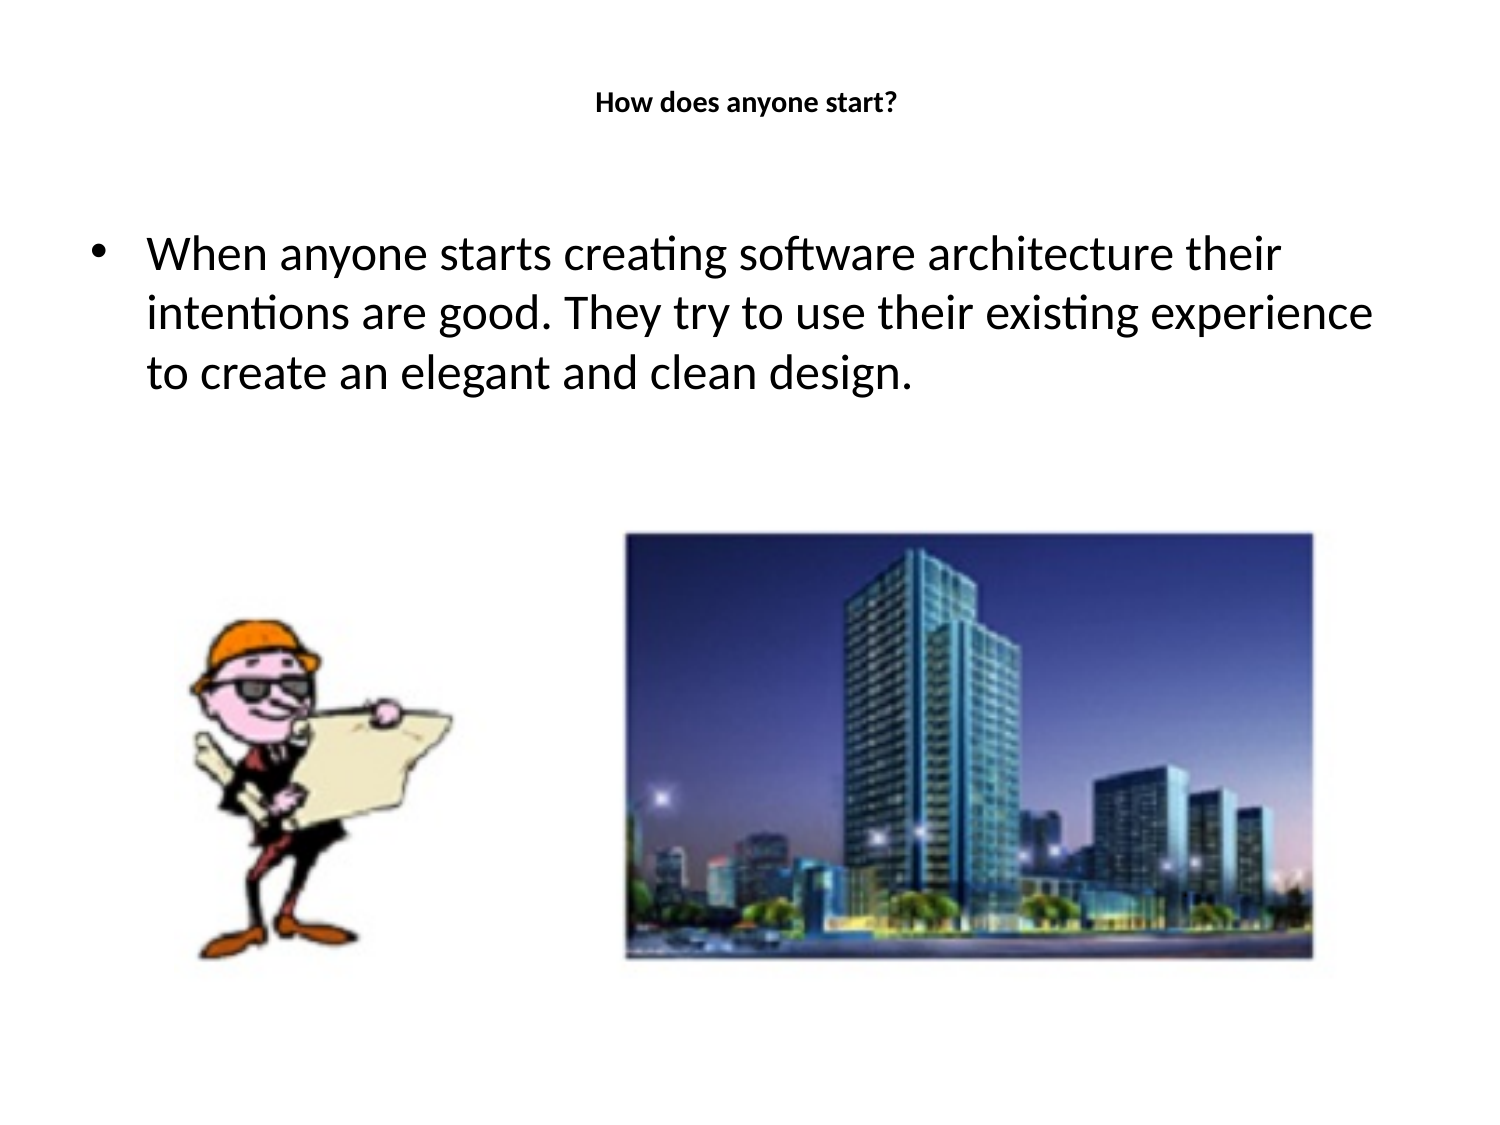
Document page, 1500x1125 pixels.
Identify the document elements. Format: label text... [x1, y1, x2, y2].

picture [174, 487, 1351, 1005]
list When anyone starts creating software architecture their intentions are good. They try to use their existing experience to create an elegant and clean design. [75, 212, 1425, 1063]
title How does anyone start? [75, 37, 1425, 163]
